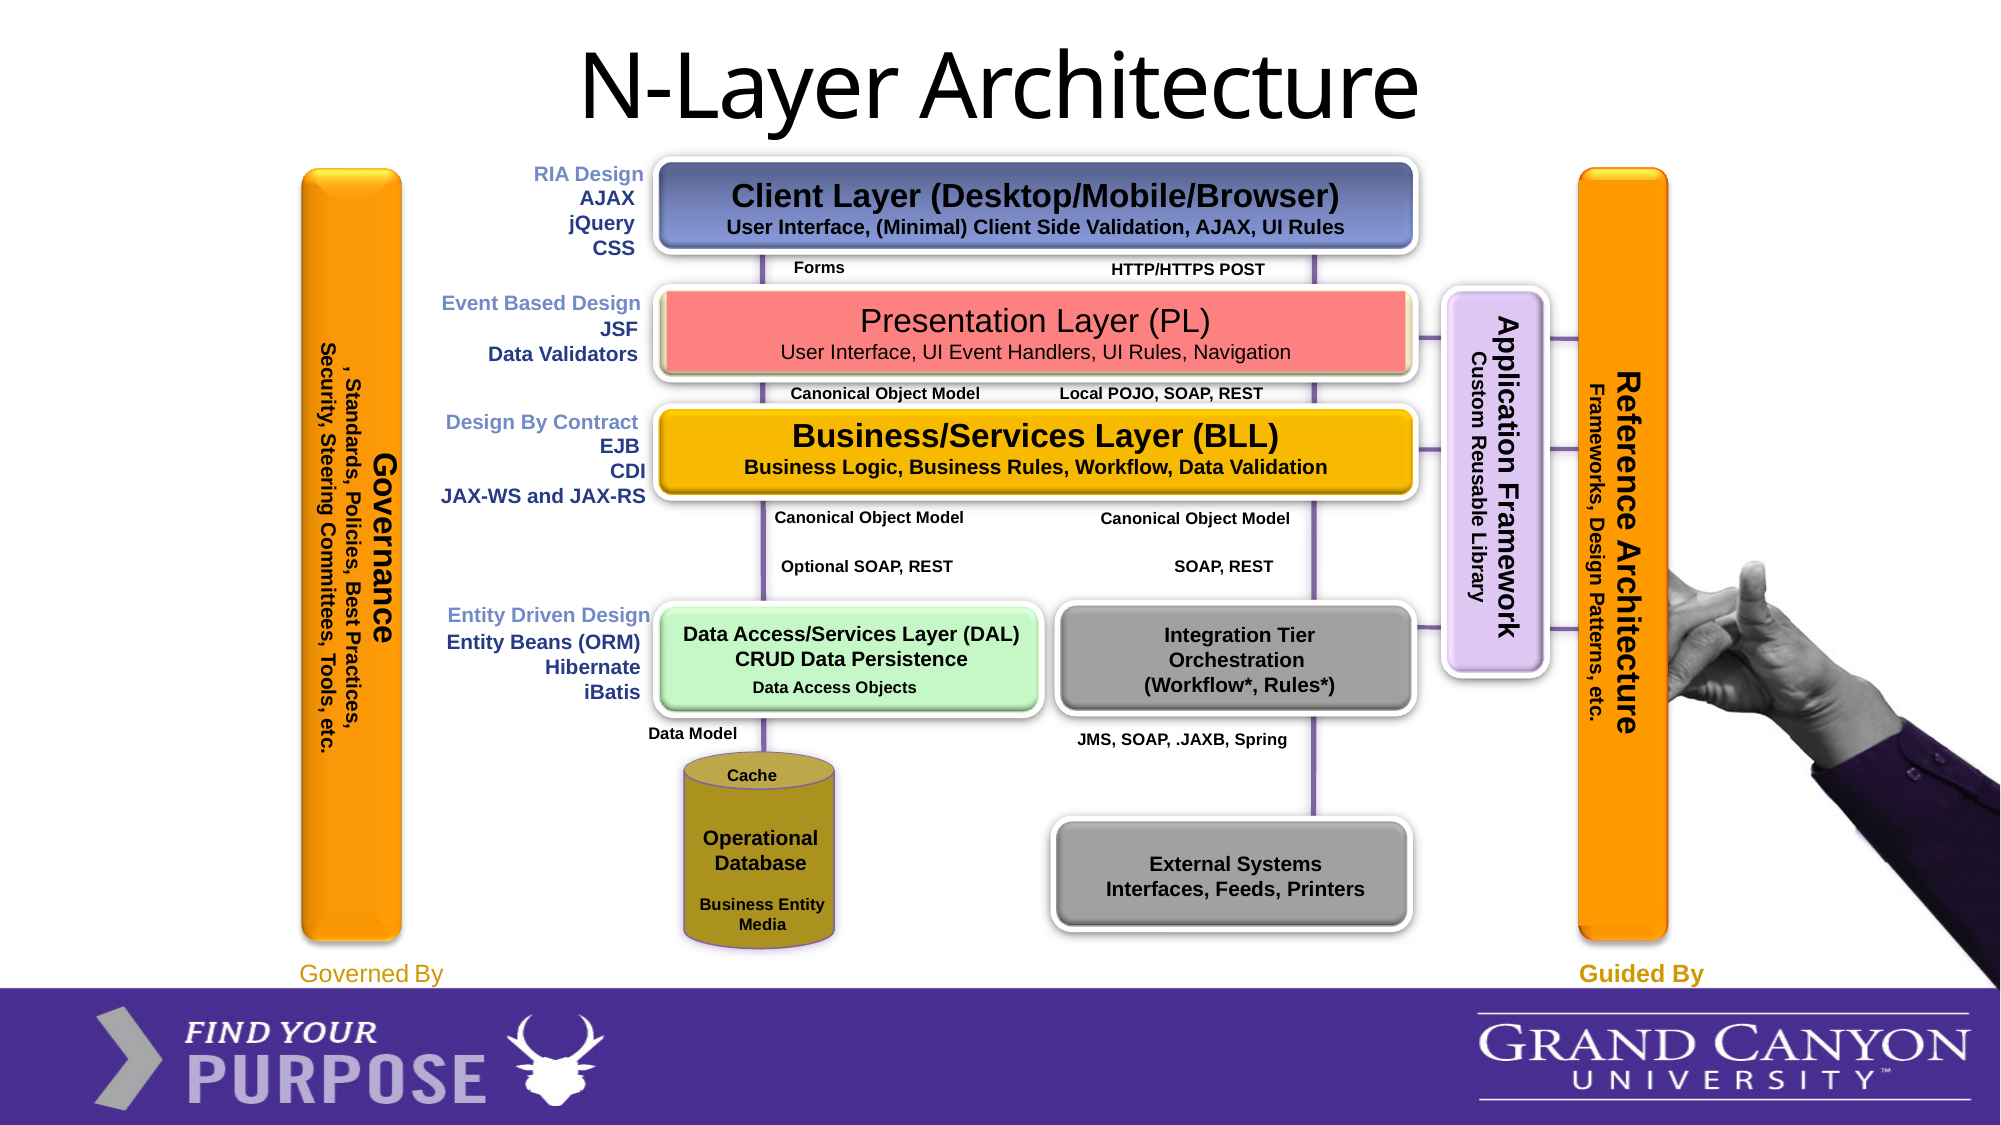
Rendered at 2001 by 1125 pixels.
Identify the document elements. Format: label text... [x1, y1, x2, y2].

picture [0, 0, 2001, 1125]
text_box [290, 141, 1713, 993]
title N-Layer Architecture [99, 0, 1900, 167]
